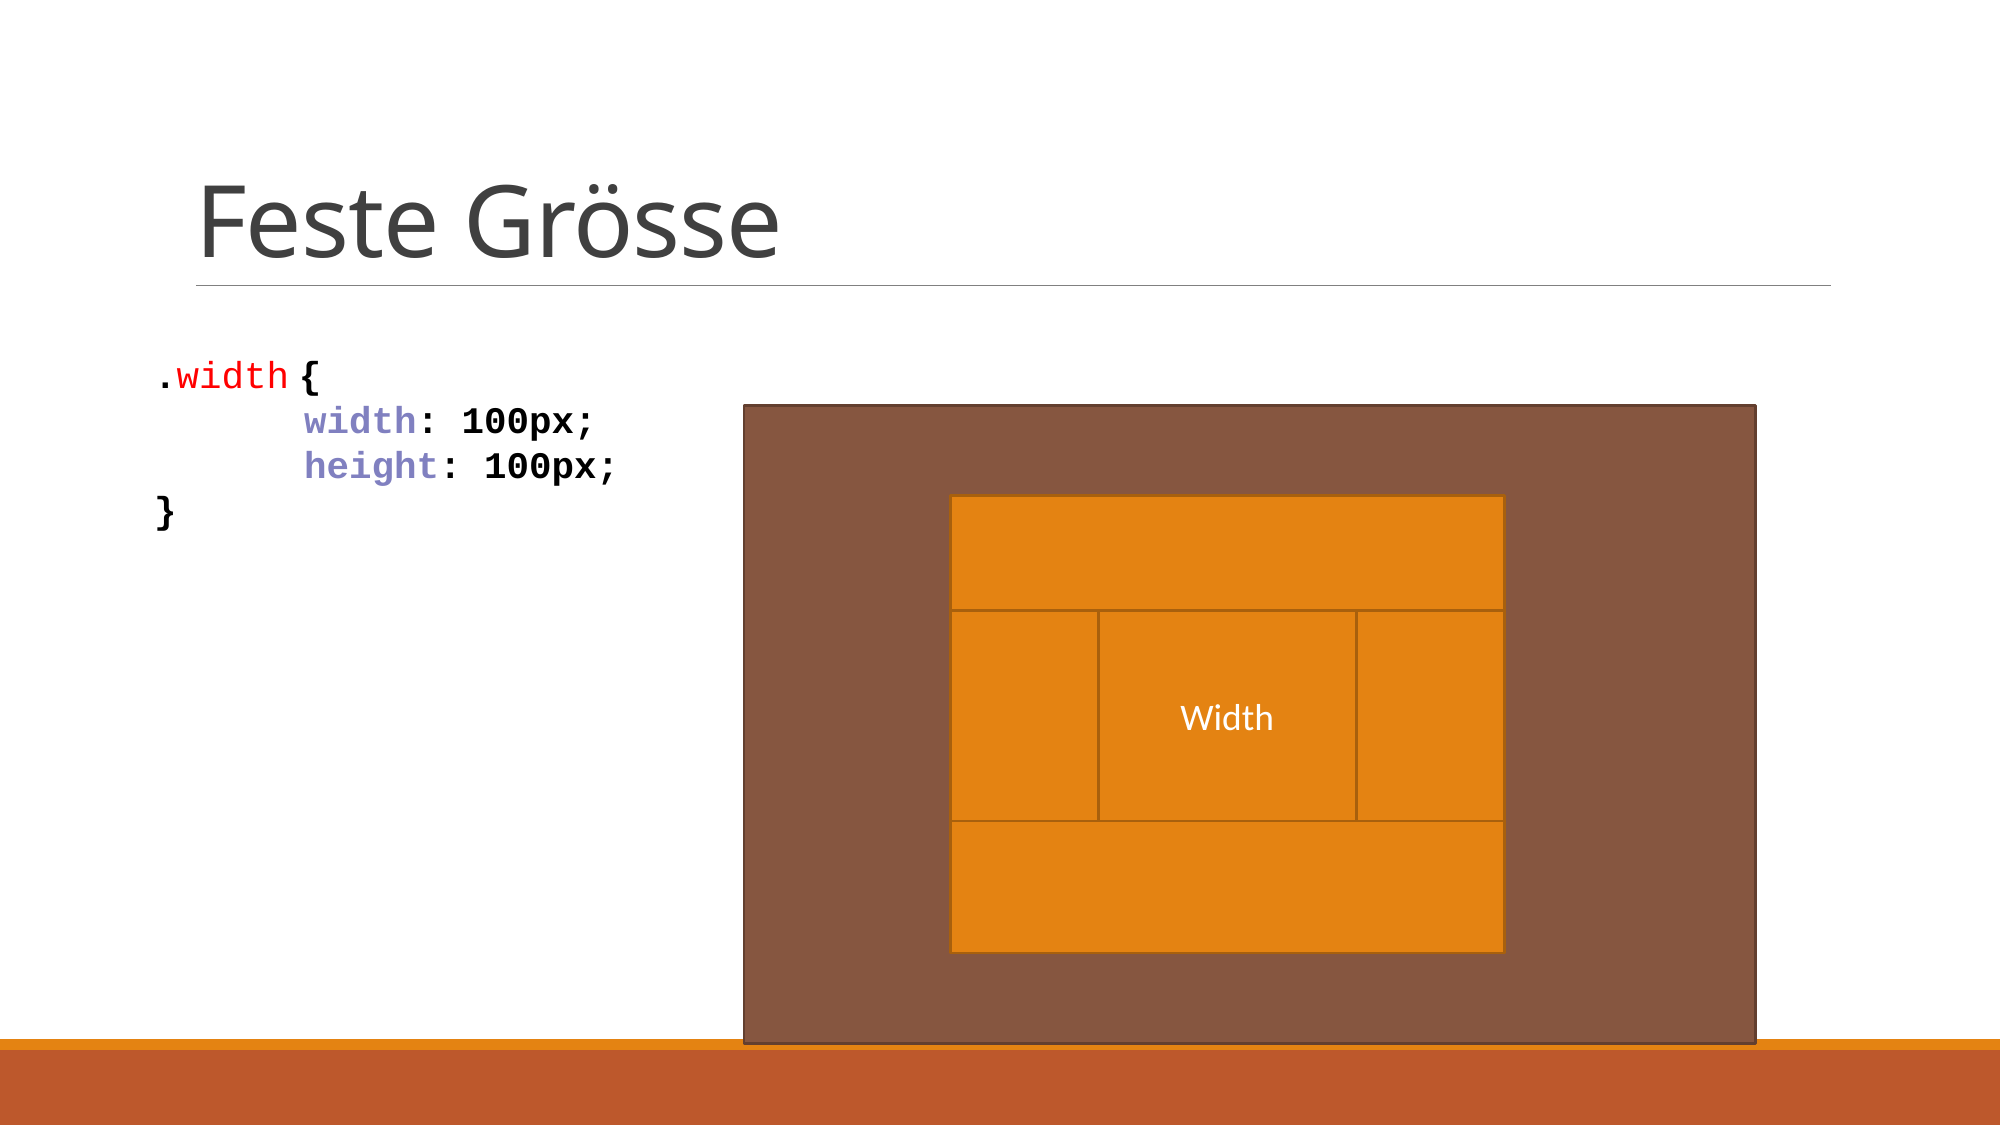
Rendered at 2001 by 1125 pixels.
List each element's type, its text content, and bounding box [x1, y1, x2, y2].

text_box Width [949, 609, 1097, 822]
text_box Width & Height [949, 822, 1506, 954]
title Feste Grösse [180, 47, 1830, 285]
text_box Width & Height [949, 494, 1506, 609]
text_box Parent [743, 404, 1757, 1045]
text_box .width { width: 100px; height: 100px; } [139, 344, 657, 539]
text_box Width [1097, 609, 1358, 822]
text_box Width [1358, 609, 1506, 822]
